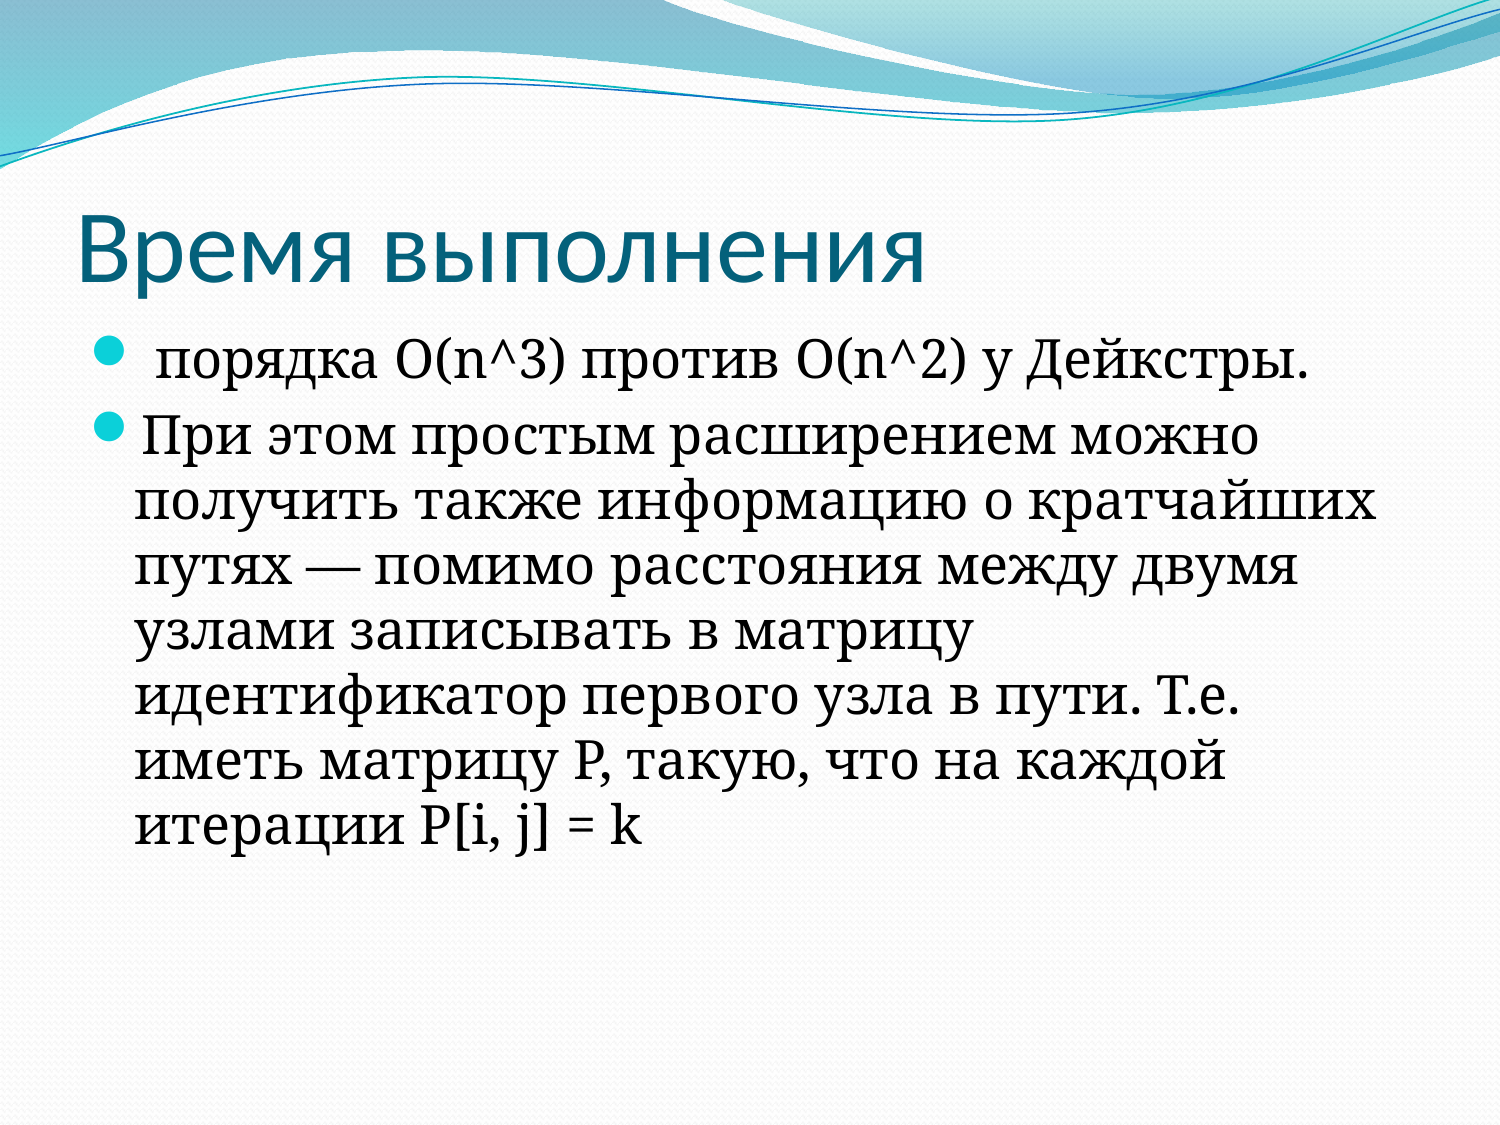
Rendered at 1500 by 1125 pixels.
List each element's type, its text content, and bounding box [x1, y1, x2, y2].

title Время выполнения [75, 115, 1425, 303]
list порядка O(n^3) против O(n^2) у Дейкстры. При этом простым расширением можно получить также информацию о кратчайших путях — помимо расстояния между двумя узлами записывать в матрицу идентификатор первого узла в пути. Т.е. иметь матрицу P, такую, что на каждой итерации P[i, j] = k [75, 317, 1425, 1038]
